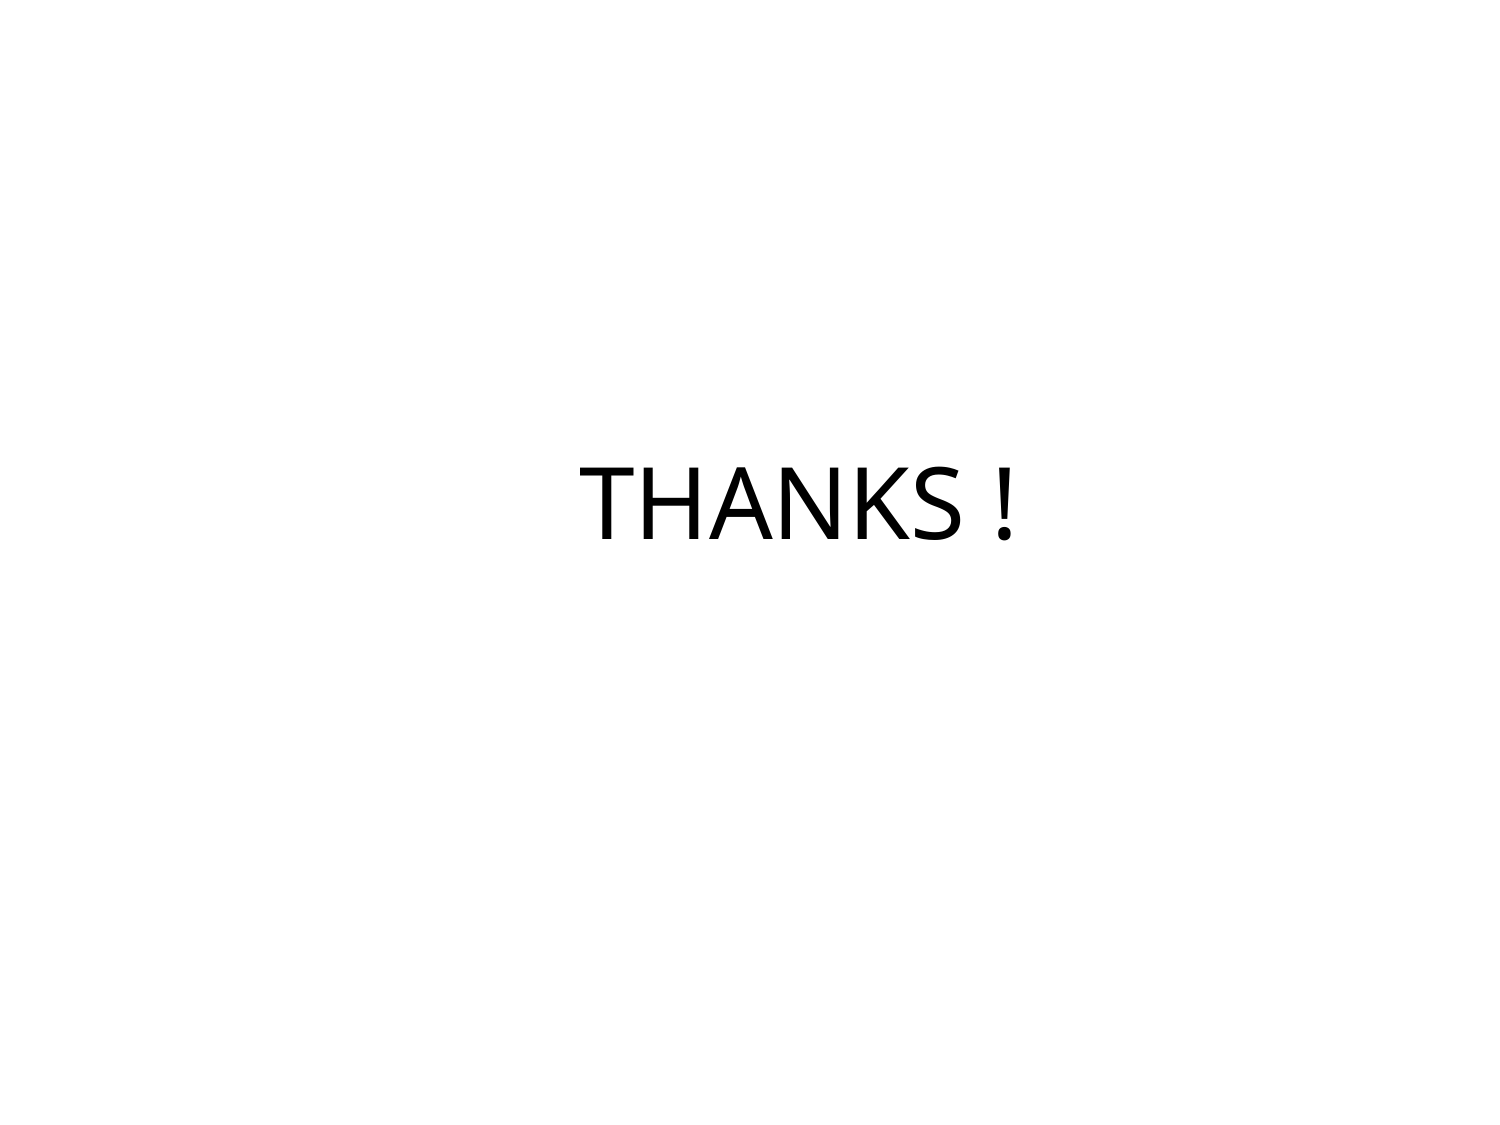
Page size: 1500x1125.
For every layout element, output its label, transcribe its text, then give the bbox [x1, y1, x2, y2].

text_box THANKS ! [564, 432, 1035, 568]
